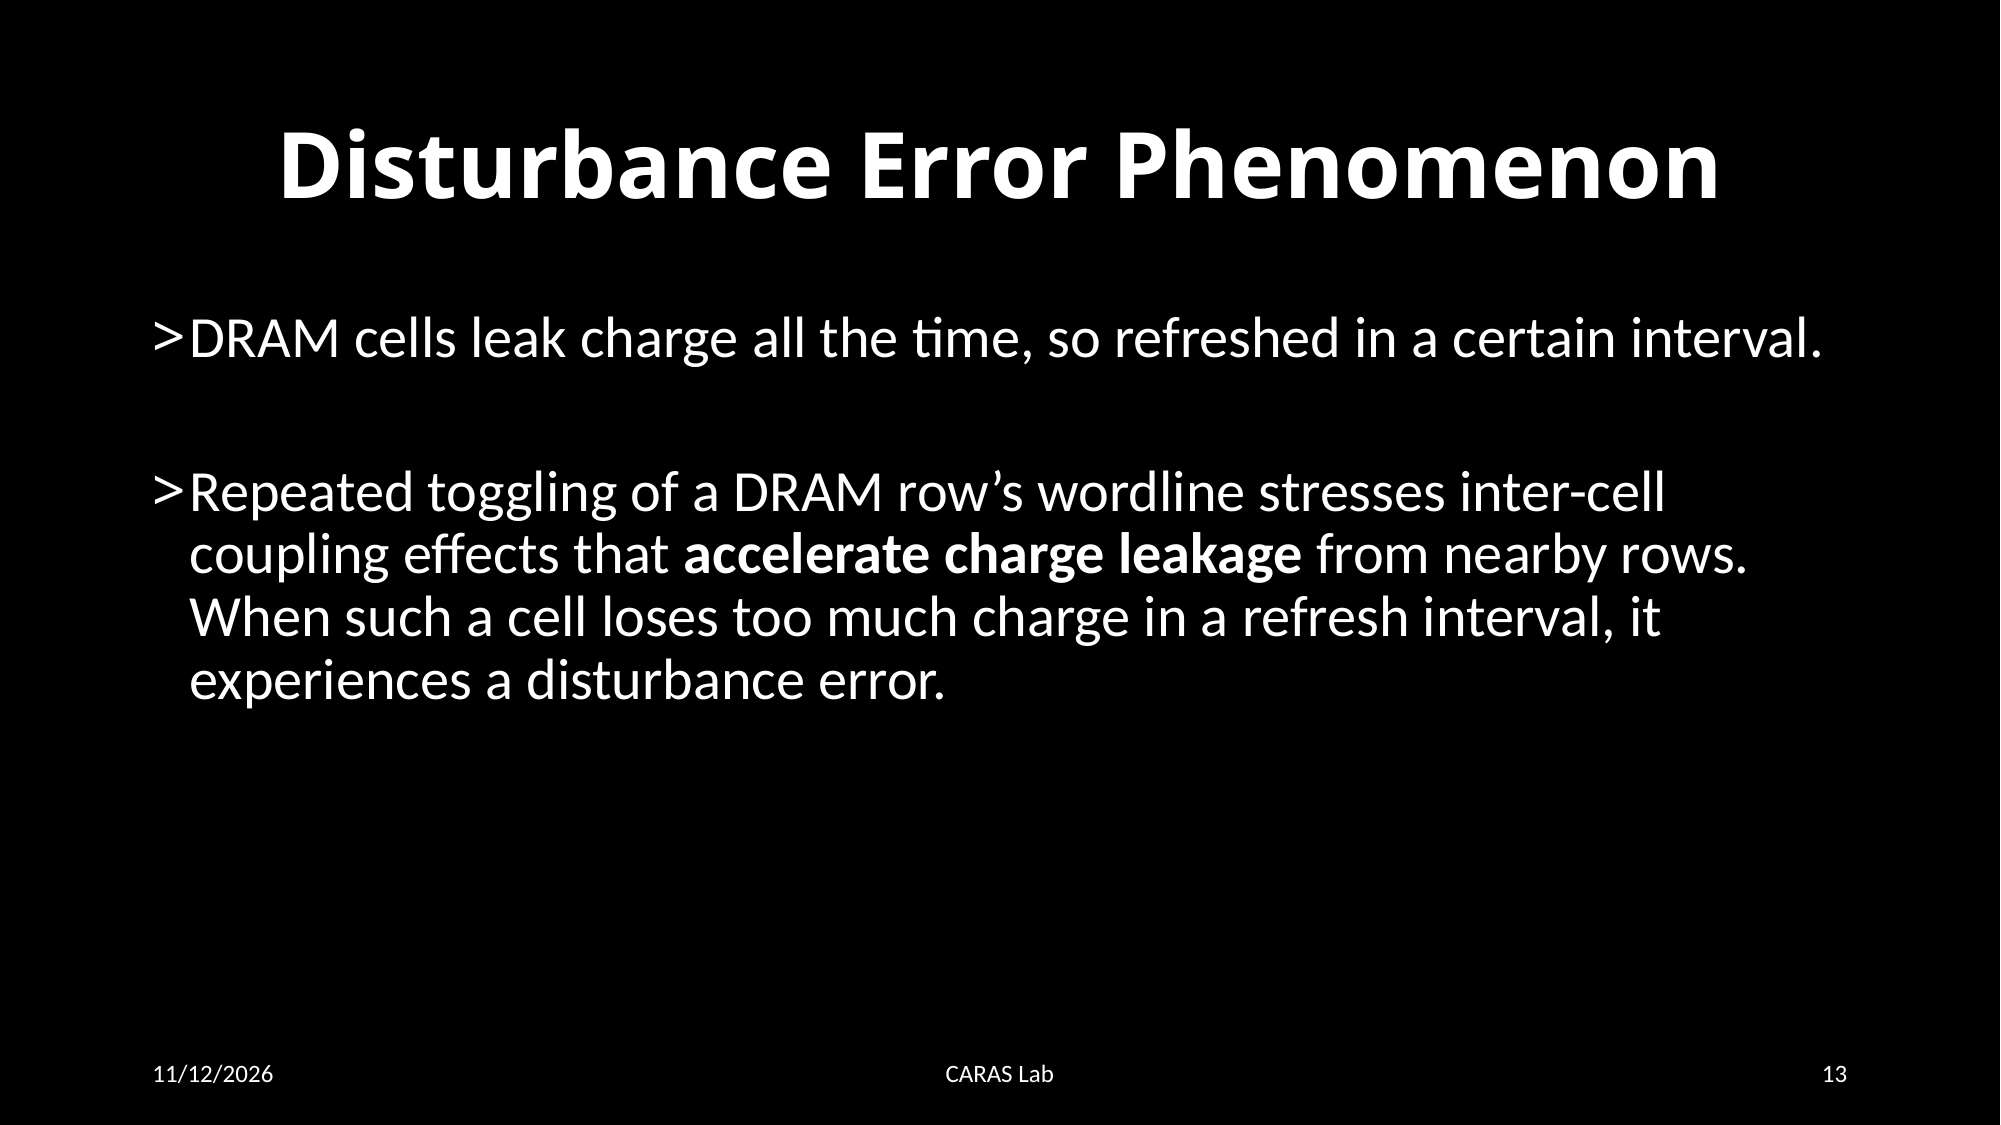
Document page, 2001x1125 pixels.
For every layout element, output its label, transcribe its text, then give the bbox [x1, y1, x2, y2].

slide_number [137, 1042, 588, 1103]
title Disturbance Error Phenomenon [137, 59, 1863, 278]
list DRAM cells leak charge all the time, so refreshed in a certain interval. Repeated toggling of a DRAM row’s wordline stresses inter-cell coupling effects that accelerate charge leakage from nearby rows. When such a cell loses too much charge in a refresh interval, it experiences a disturbance error. [137, 299, 1863, 1014]
footer CARAS Lab [662, 1042, 1338, 1103]
slide_number 13 [1412, 1042, 1863, 1103]
